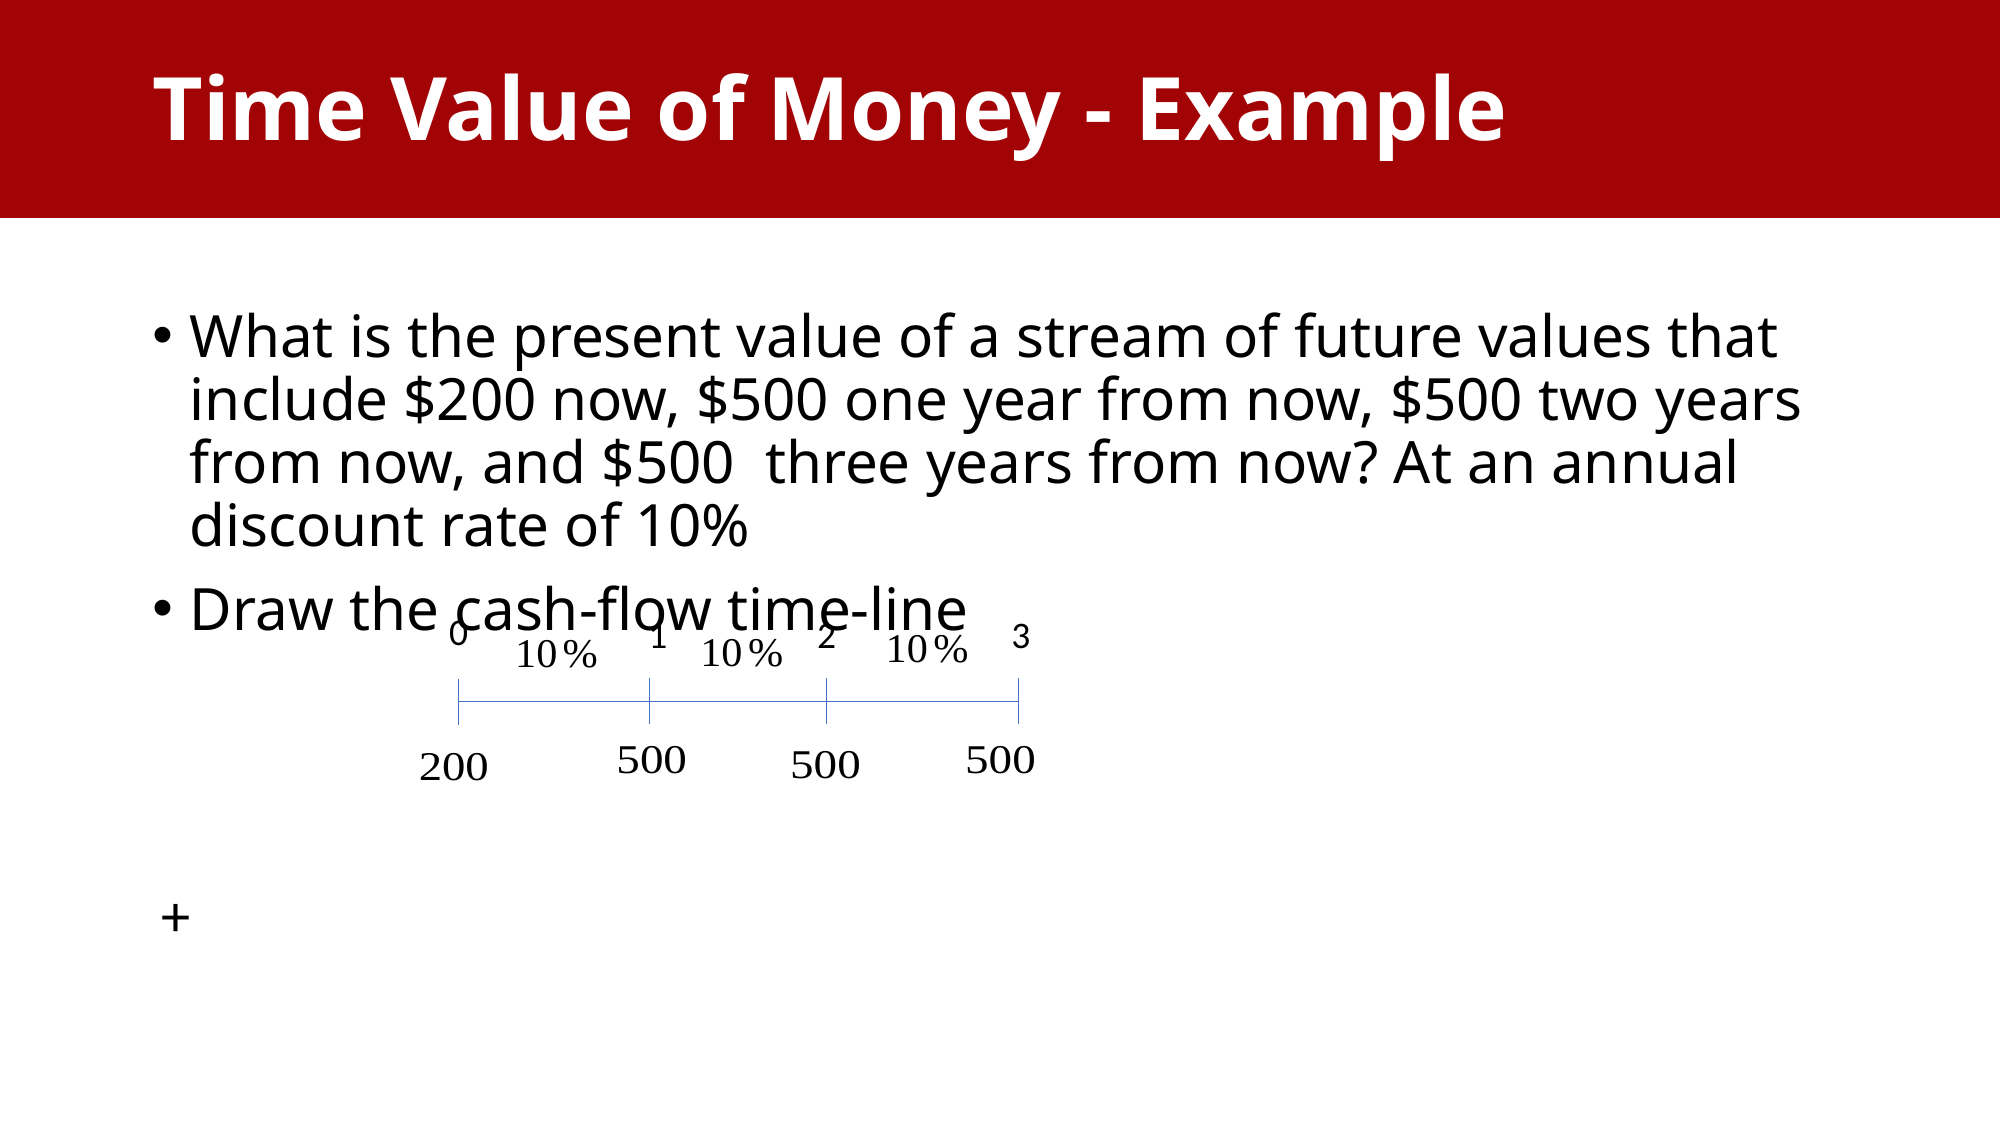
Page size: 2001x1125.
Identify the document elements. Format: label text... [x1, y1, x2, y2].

title Time Value of Money - Example [137, 3, 1863, 221]
list What is the present value of a stream of future values that include $200 now, $500 one year from now, $500 two years from now, and $500 three years from now? At an annual discount rate of 10% Draw the cash-flow time-line [137, 299, 1863, 1014]
text_box [0, 0, 2000, 218]
text_box 3 [996, 603, 1058, 663]
text_box 0 [434, 600, 496, 661]
text_box 1 [633, 603, 695, 663]
text_box 2 [802, 603, 864, 663]
